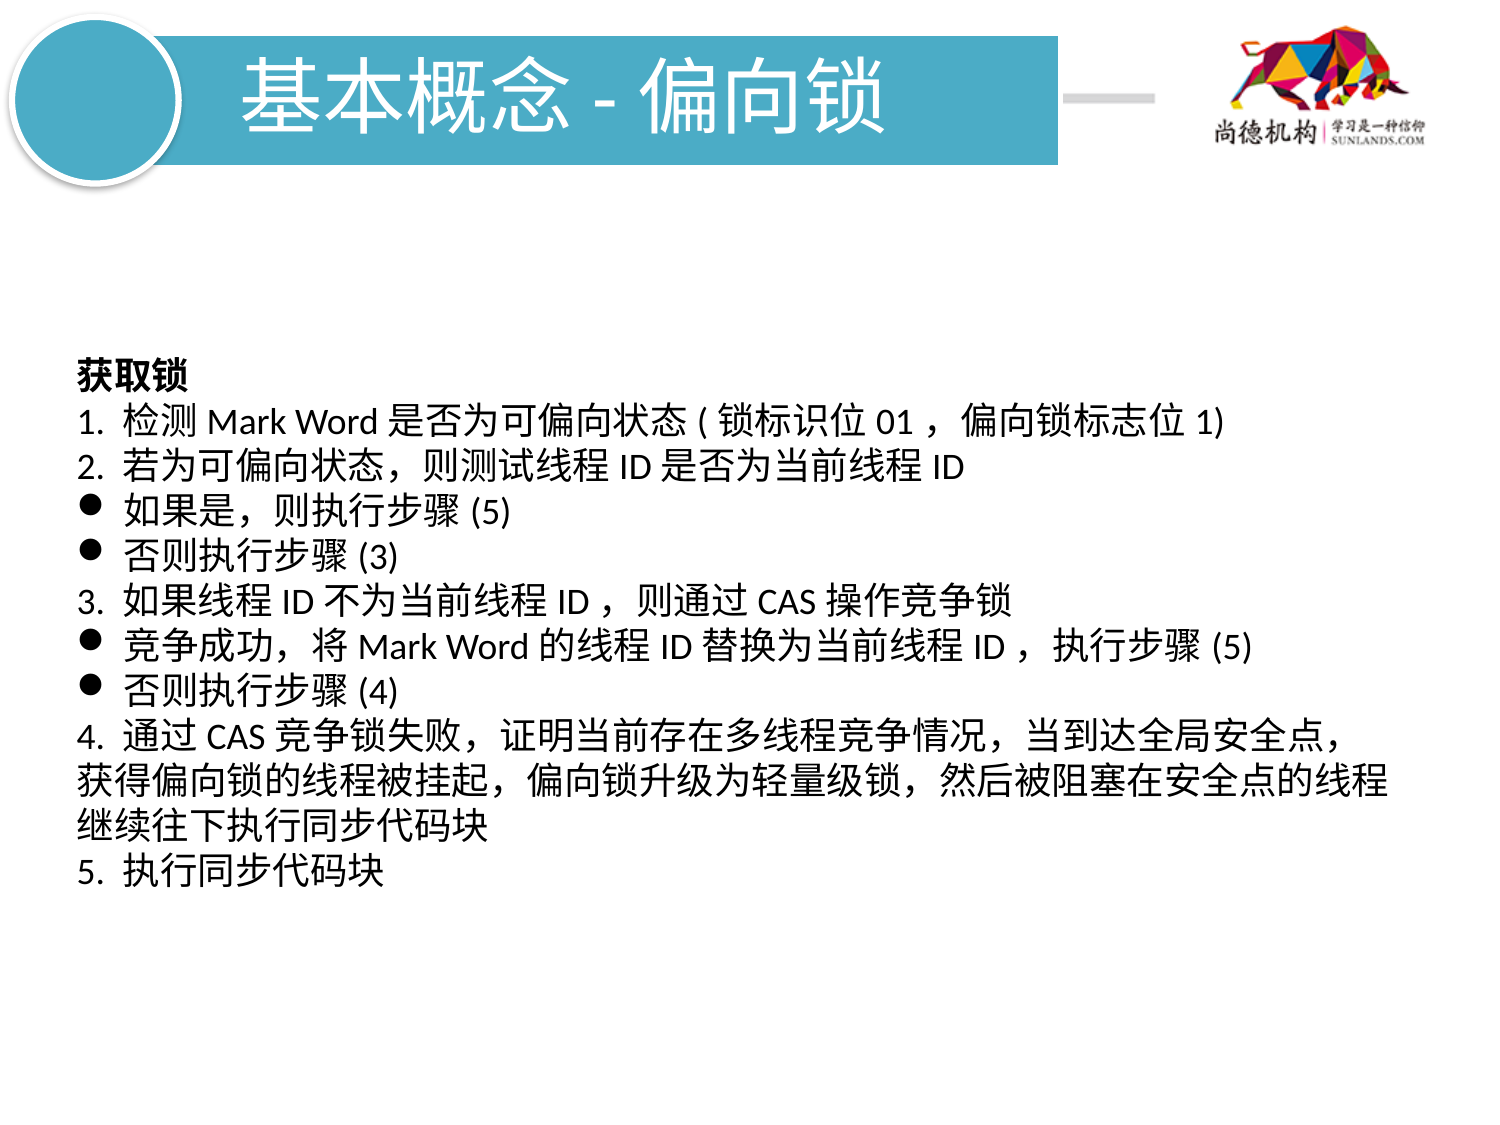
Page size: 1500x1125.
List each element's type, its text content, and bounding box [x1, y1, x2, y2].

text_box 获取锁 1. 检测Mark Word是否为可偏向状态(锁标识位01，偏向锁标志位1) 2. 若为可偏向状态，则测试线程ID是否为当前线程ID 如果是，则执行步骤(5) 否则执行步骤(3) 3. 如果线程ID不为当前线程ID，则通过CAS操作竞争锁 竞争成功，将Mark Word的线程ID替换为当前线程ID，执行步骤(5) 否则执行步骤(4) 4. 通过CAS竞争锁失败，证明当前存在多线程竞争情况，当到达全局安全点，获得偏向锁的线程被挂起，偏向锁升级为轻量级锁，然后被阻塞在安全点的线程继续往下执行同步代码块 5. 执行同步代码块 [61, 209, 1412, 990]
picture [0, 0, 1500, 187]
